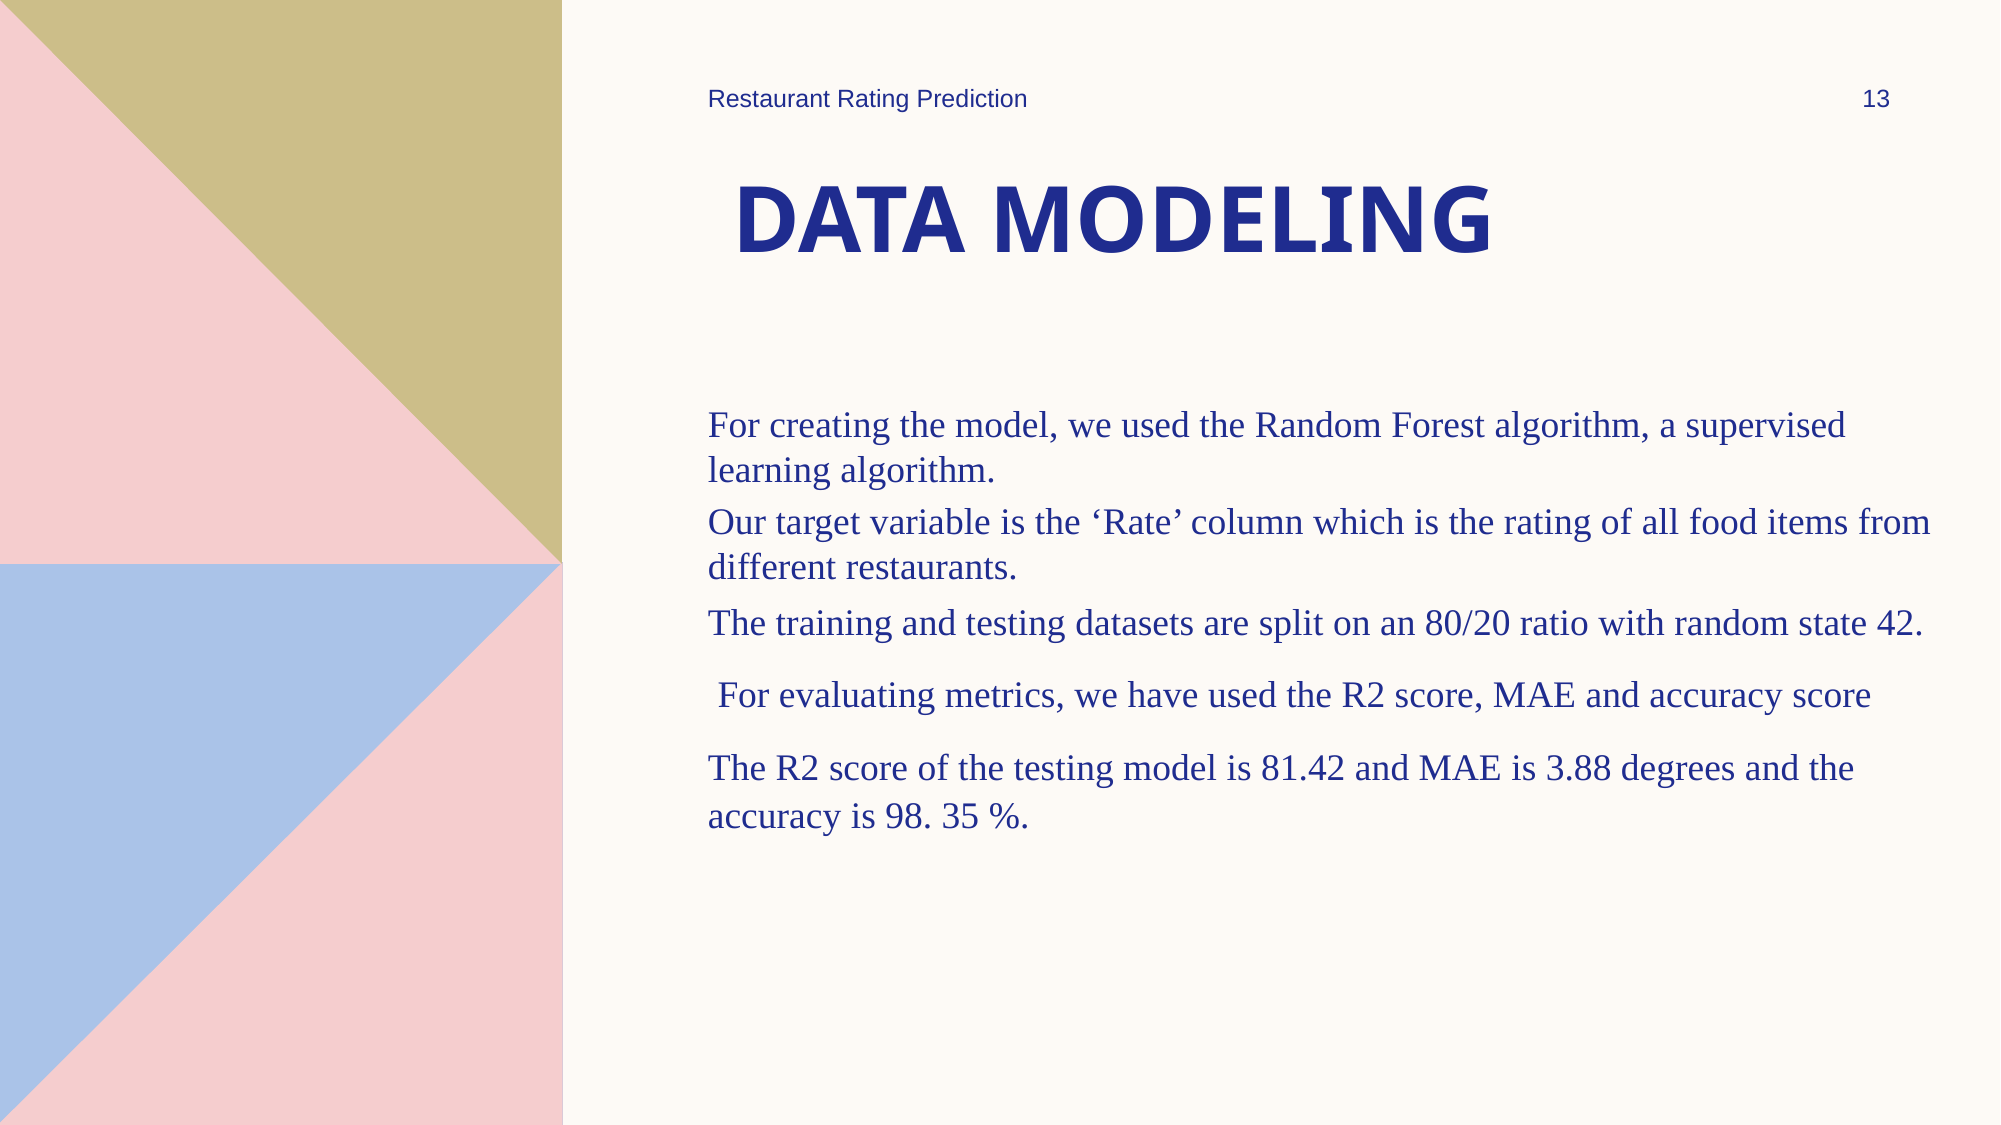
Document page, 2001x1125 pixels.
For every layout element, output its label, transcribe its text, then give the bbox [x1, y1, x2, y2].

slide_number 13 [1795, 75, 1958, 120]
list For creating the model, we used the Random Forest algorithm, a supervised learning algorithm. Our target variable is the ‘Rate’ column which is the rating of all food items from different restaurants. The training and testing datasets are split on an 80/20 ratio with random state 42. For evaluating metrics, we have used the R2 score, MAE and accuracy score The R2 score of the testing model is 81.42 and MAE is 3.88 degrees and the accuracy is 98. 35 %. [693, 347, 1970, 972]
footer Restaurant Rating Prediction [693, 75, 1218, 120]
title Data modeling [717, 153, 1828, 280]
